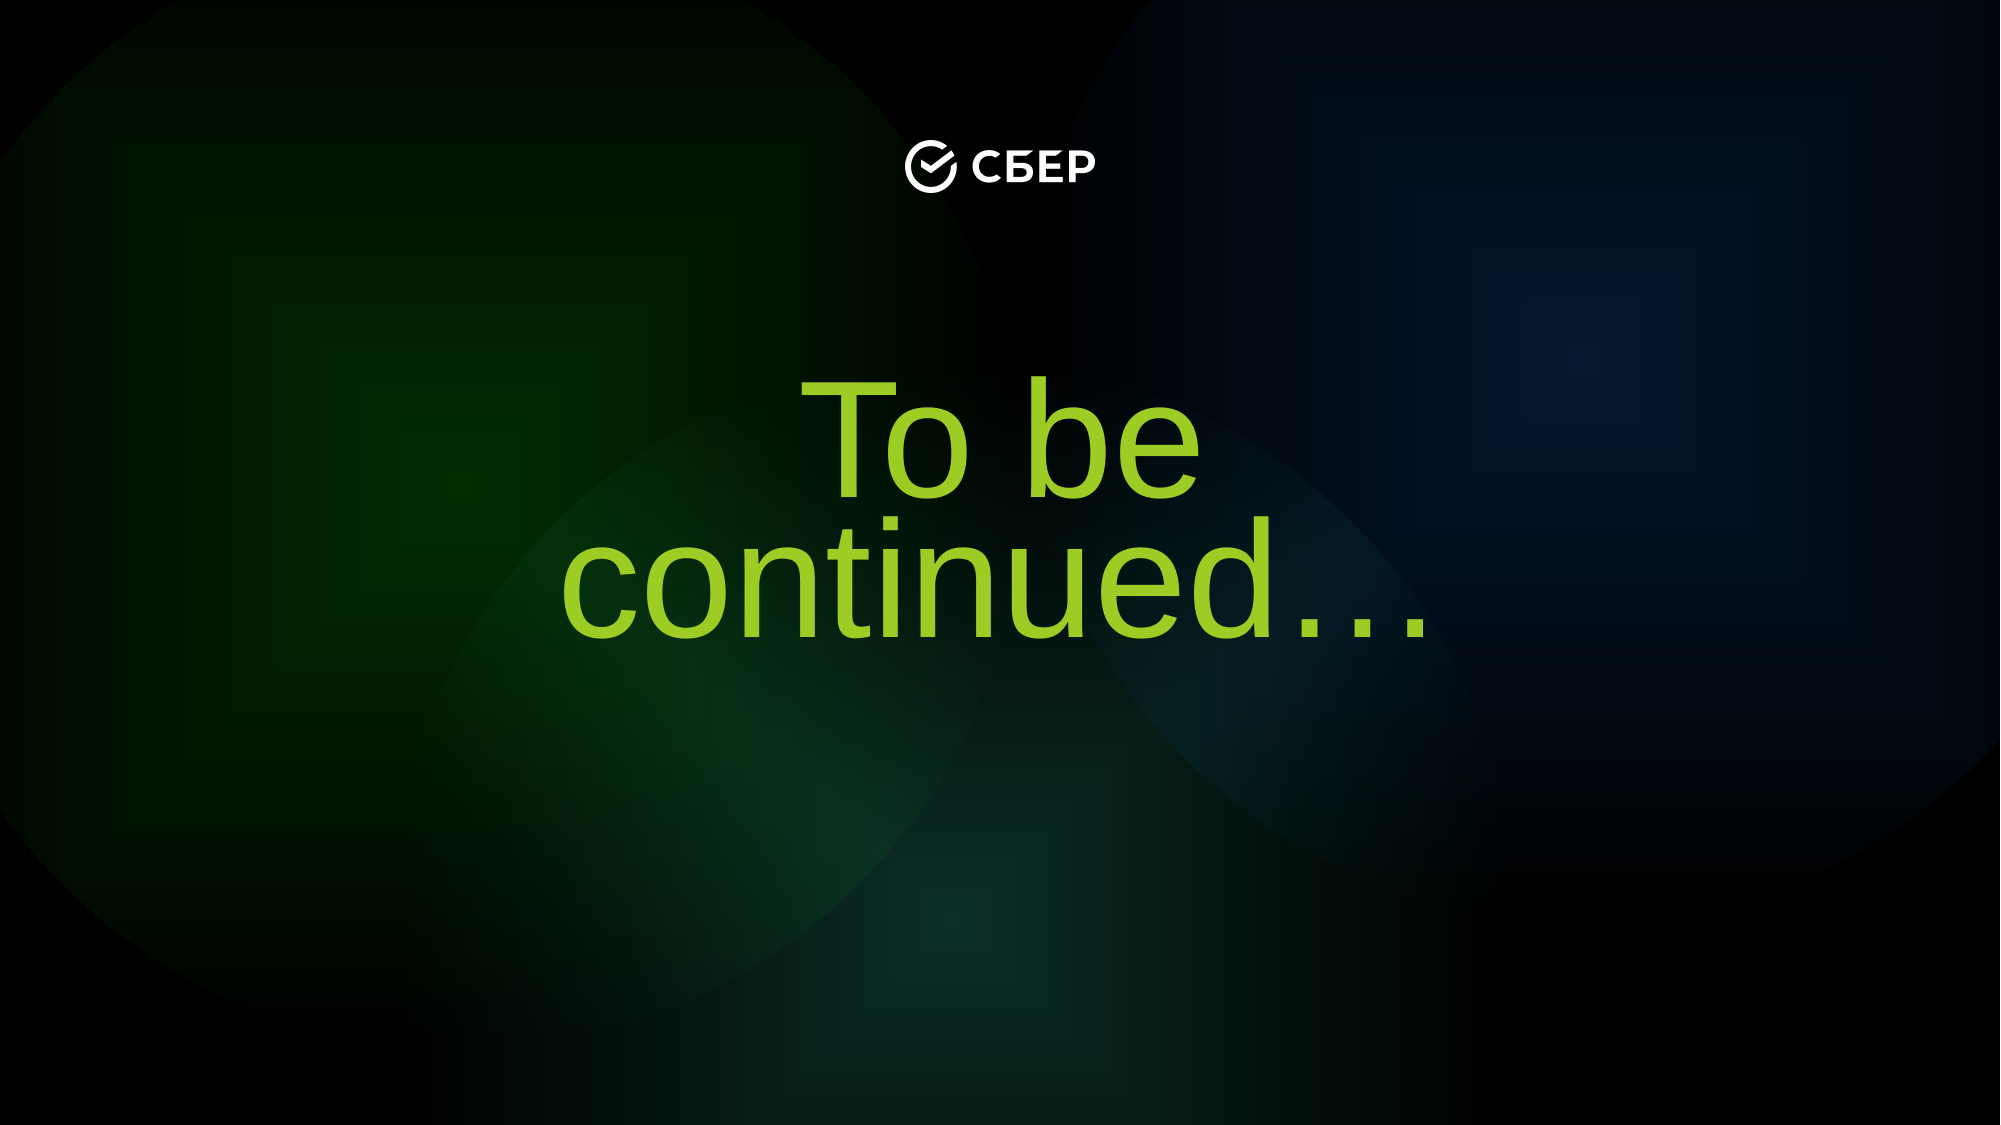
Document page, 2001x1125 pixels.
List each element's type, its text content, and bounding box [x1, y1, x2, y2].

picture [905, 140, 1095, 193]
text_box To be continued… [484, 381, 1520, 670]
